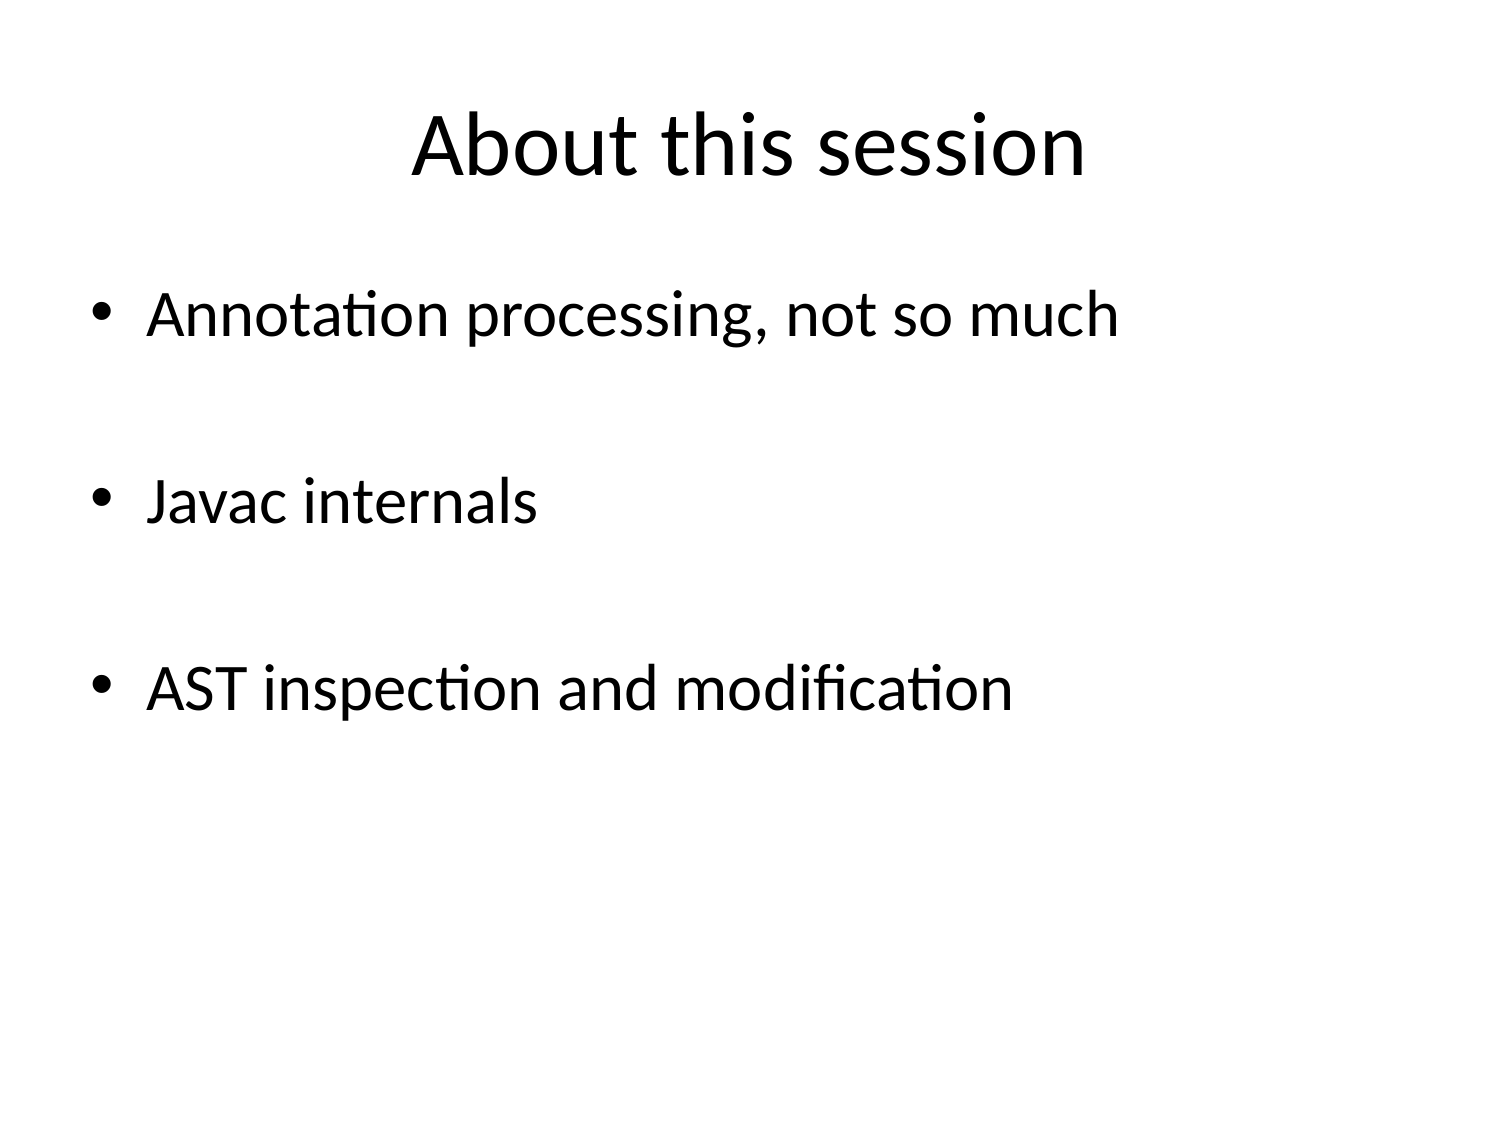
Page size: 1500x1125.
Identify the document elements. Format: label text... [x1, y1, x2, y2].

title About this session [75, 45, 1425, 233]
list Annotation processing, not so much Javac internals AST inspection and modification [75, 262, 1425, 1005]
